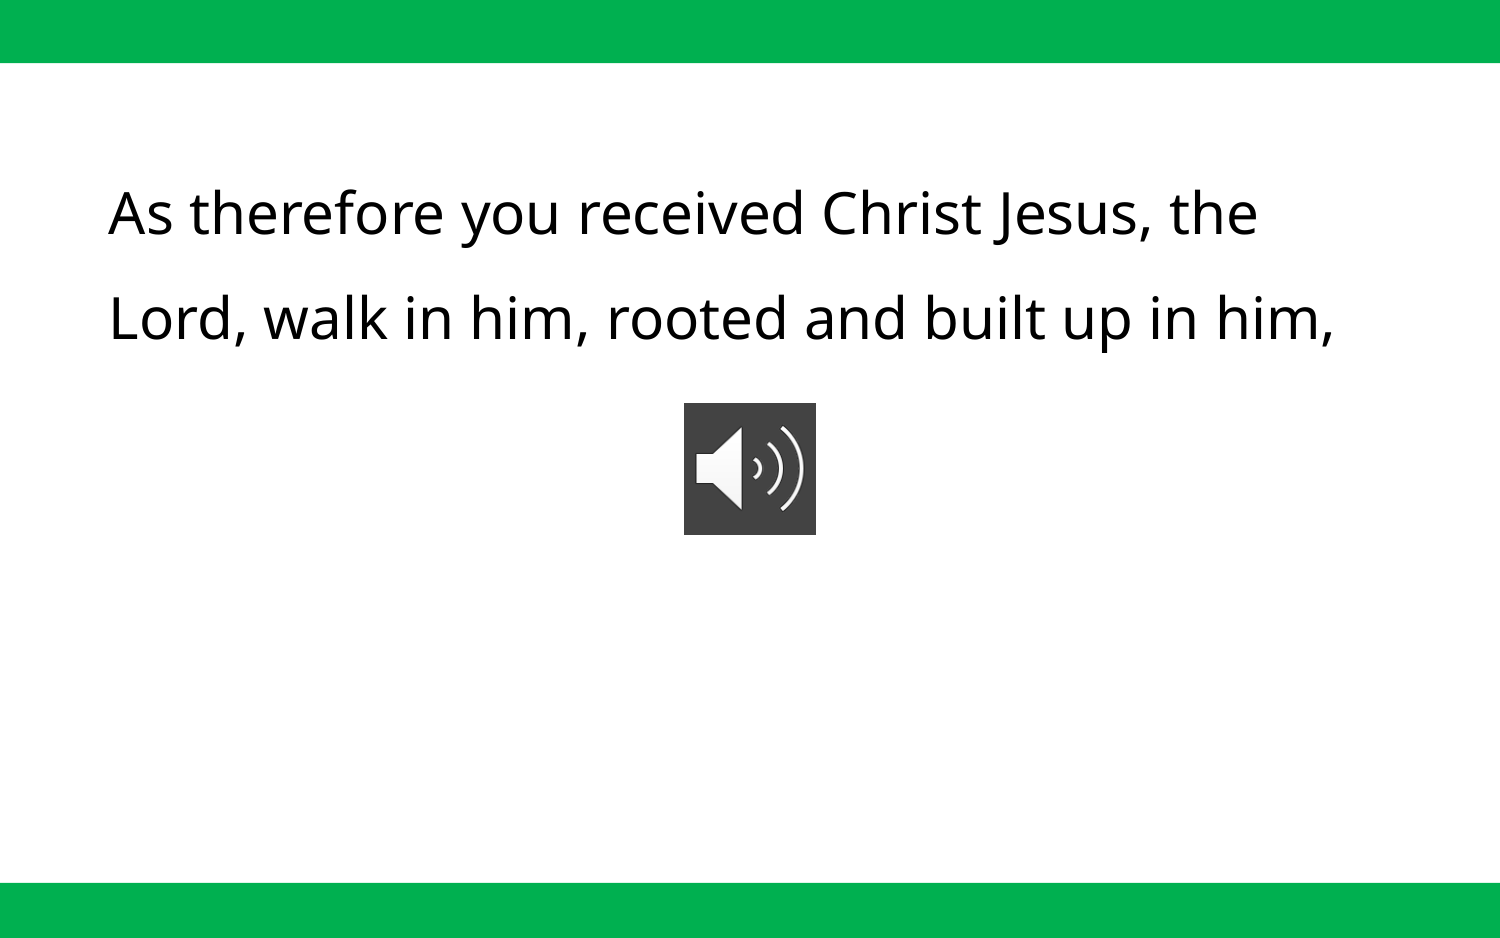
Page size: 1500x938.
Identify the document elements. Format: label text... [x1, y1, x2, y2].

text_box [0, 0, 1500, 64]
picture [683, 402, 817, 536]
list As therefore you received Christ Jesus, the Lord, walk in him, rooted and built up in him, [93, 134, 1407, 675]
text_box [0, 882, 1500, 938]
